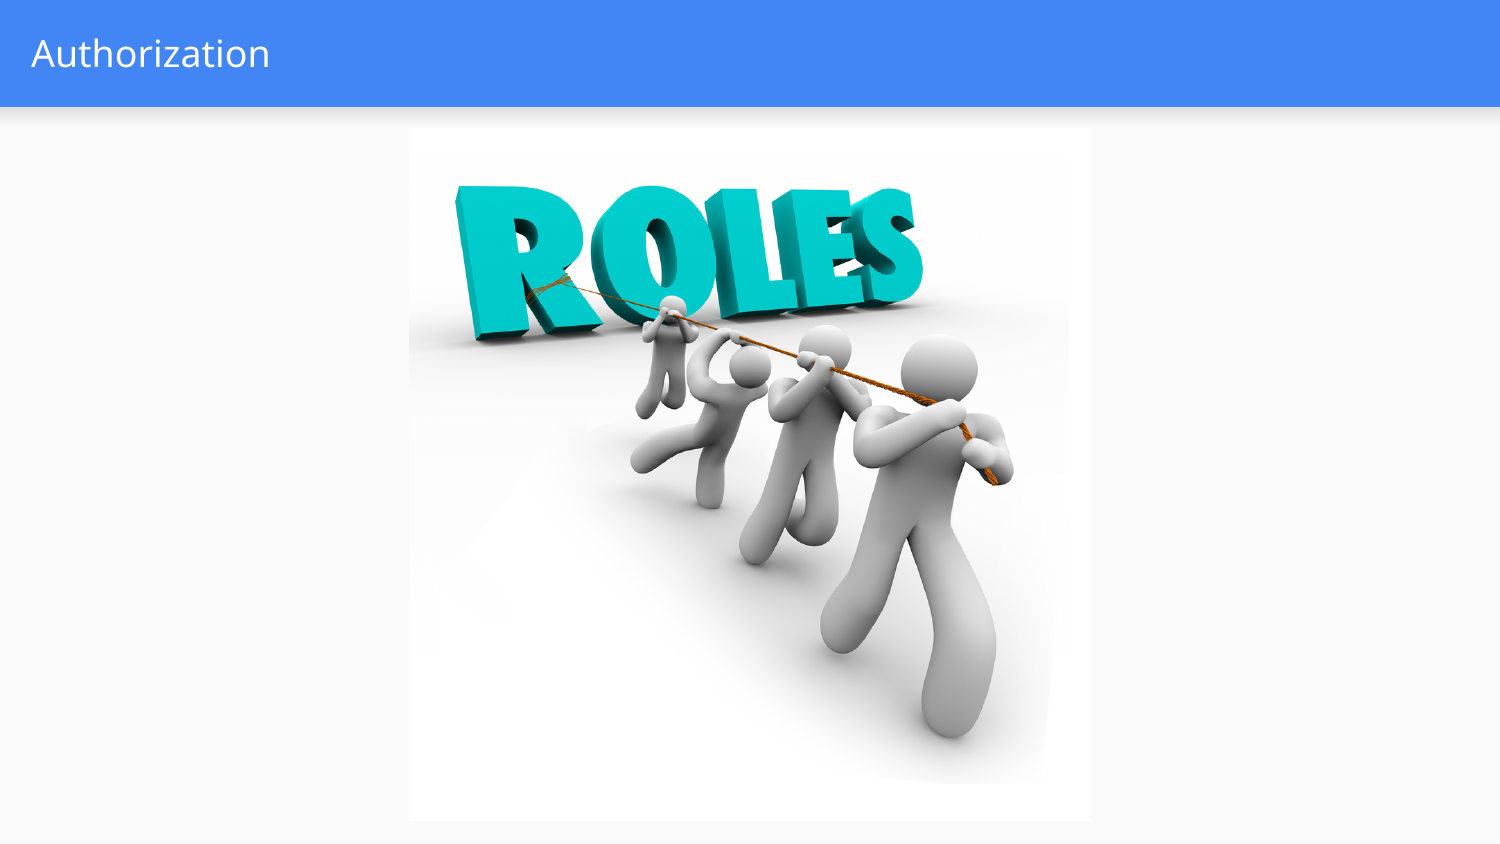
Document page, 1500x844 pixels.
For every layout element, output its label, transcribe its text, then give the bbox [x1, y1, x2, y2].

picture [409, 127, 1091, 821]
title Authorization [16, 2, 1464, 102]
